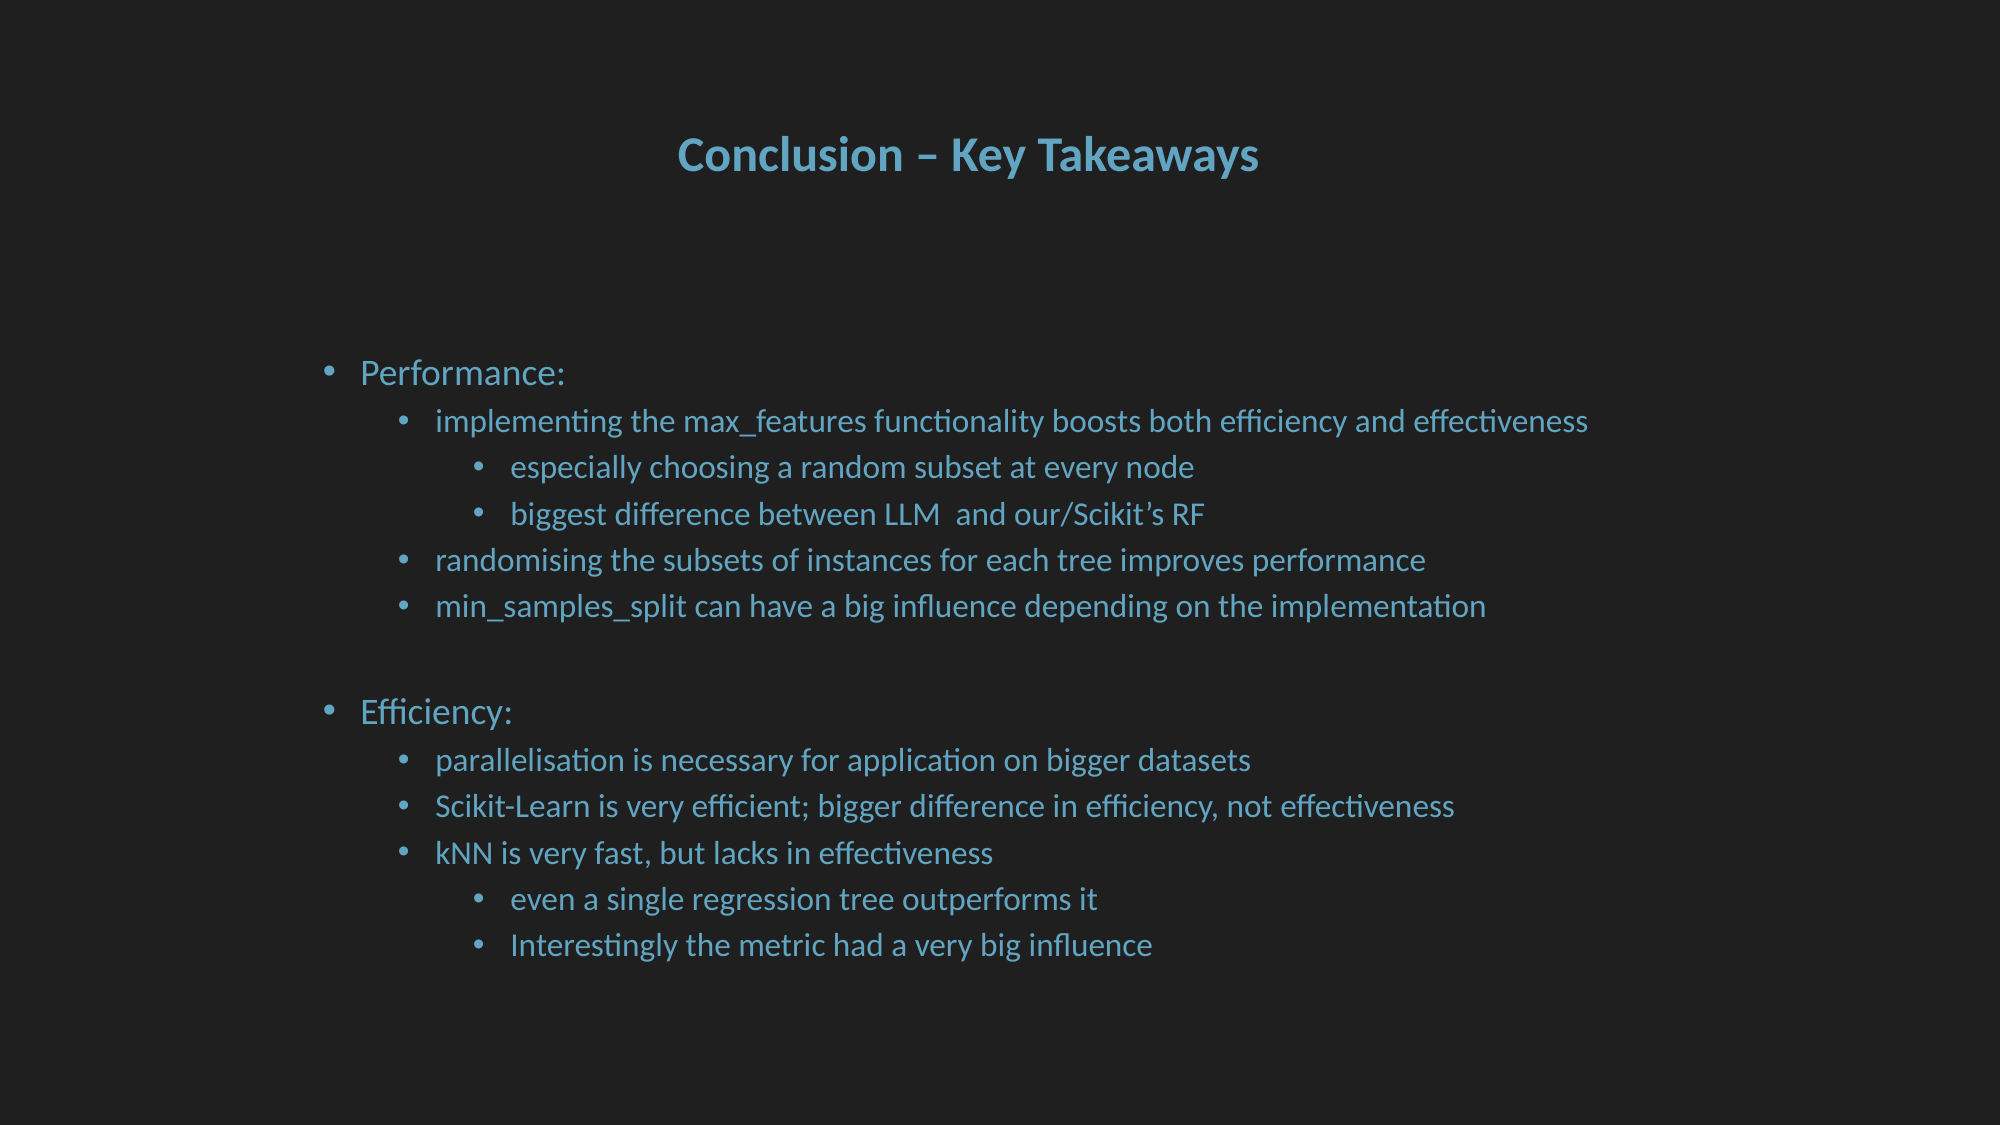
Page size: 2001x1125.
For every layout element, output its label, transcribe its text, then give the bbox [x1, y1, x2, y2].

list Performance: implementing the max_features functionality boosts both efficiency and effectiveness especially choosing a random subset at every node biggest difference between LLM and our/Scikit’s RF randomising the subsets of instances for each tree improves performance min_samples_split can have a big influence depending on the implementation Efficiency: parallelisation is necessary for application on bigger datasets Scikit-Learn is very efficient; bigger difference in efficiency, not effectiveness kNN is very fast, but lacks in effectiveness even a single regression tree outperforms it Interestingly the metric had a very big influence [307, 289, 1630, 1004]
title Conclusion – Key Takeaways [106, 46, 1832, 264]
